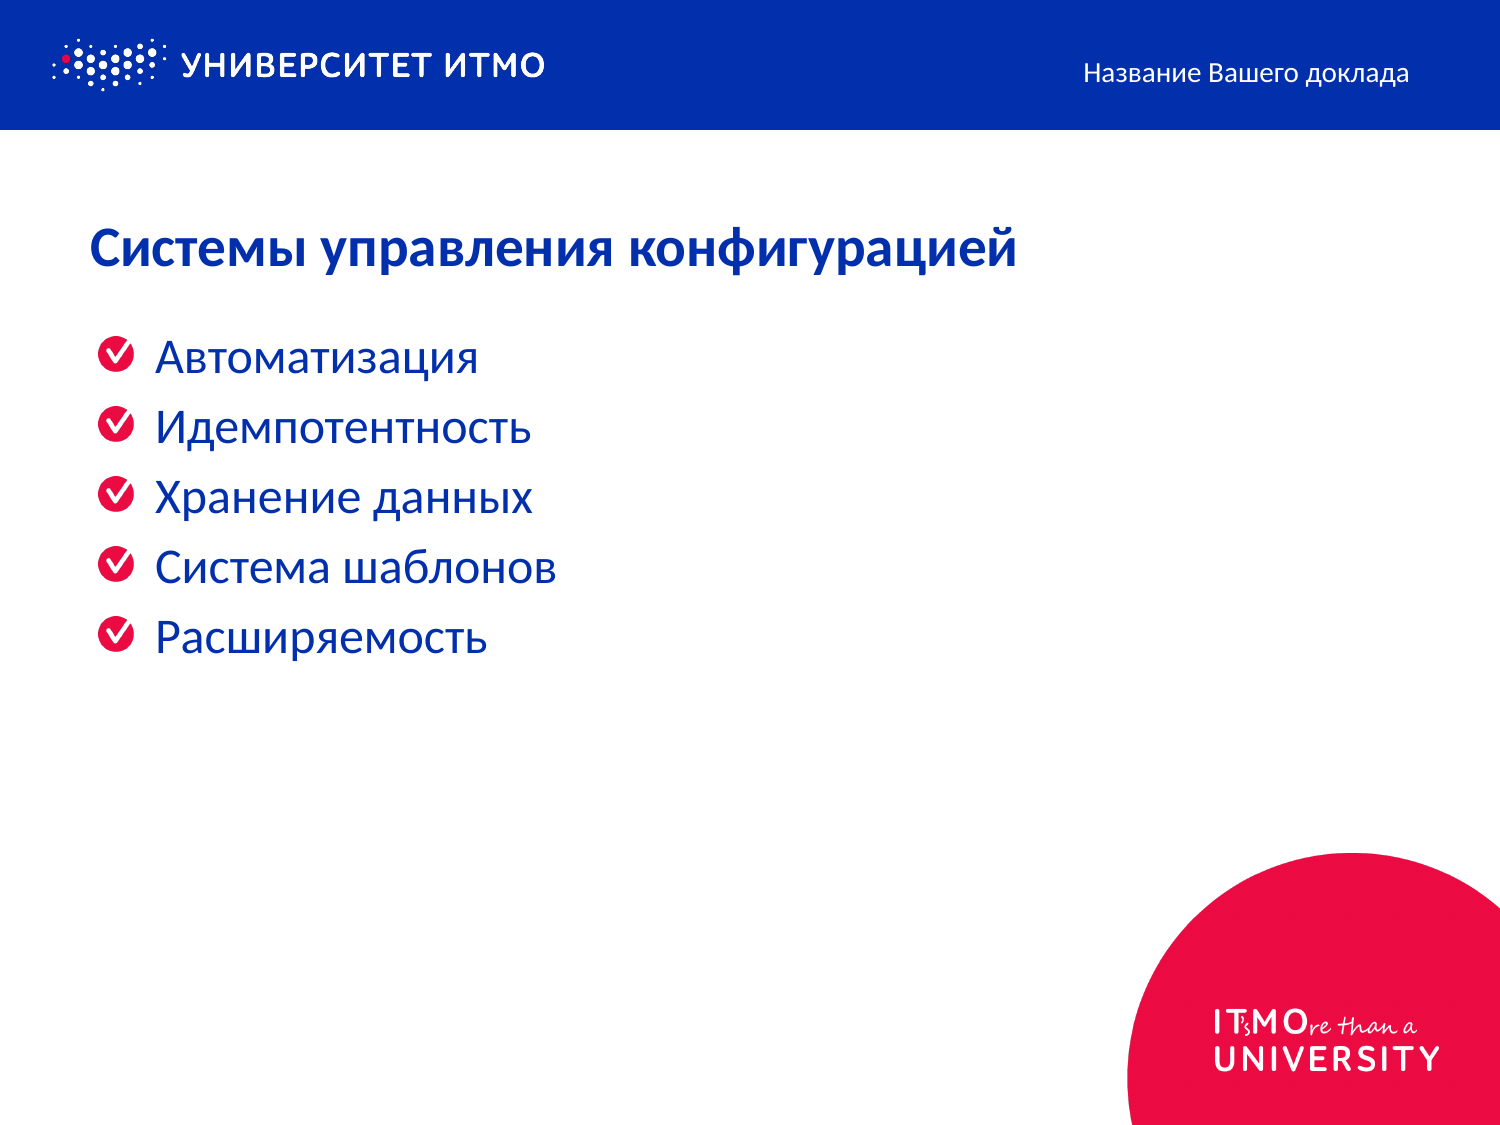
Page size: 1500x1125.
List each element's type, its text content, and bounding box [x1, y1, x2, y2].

title Системы управления конфигурацией [74, 175, 1105, 312]
picture [98, 616, 134, 652]
picture [98, 406, 134, 442]
picture [98, 546, 134, 582]
picture [1107, 832, 1500, 1125]
picture [0, 0, 596, 130]
picture [98, 476, 134, 512]
list Автоматизация Идемпотентность Хранение данных Система шаблонов Расширяемость [83, 315, 1114, 940]
picture [98, 336, 134, 372]
footer Название Вашего доклада [661, 40, 1425, 101]
